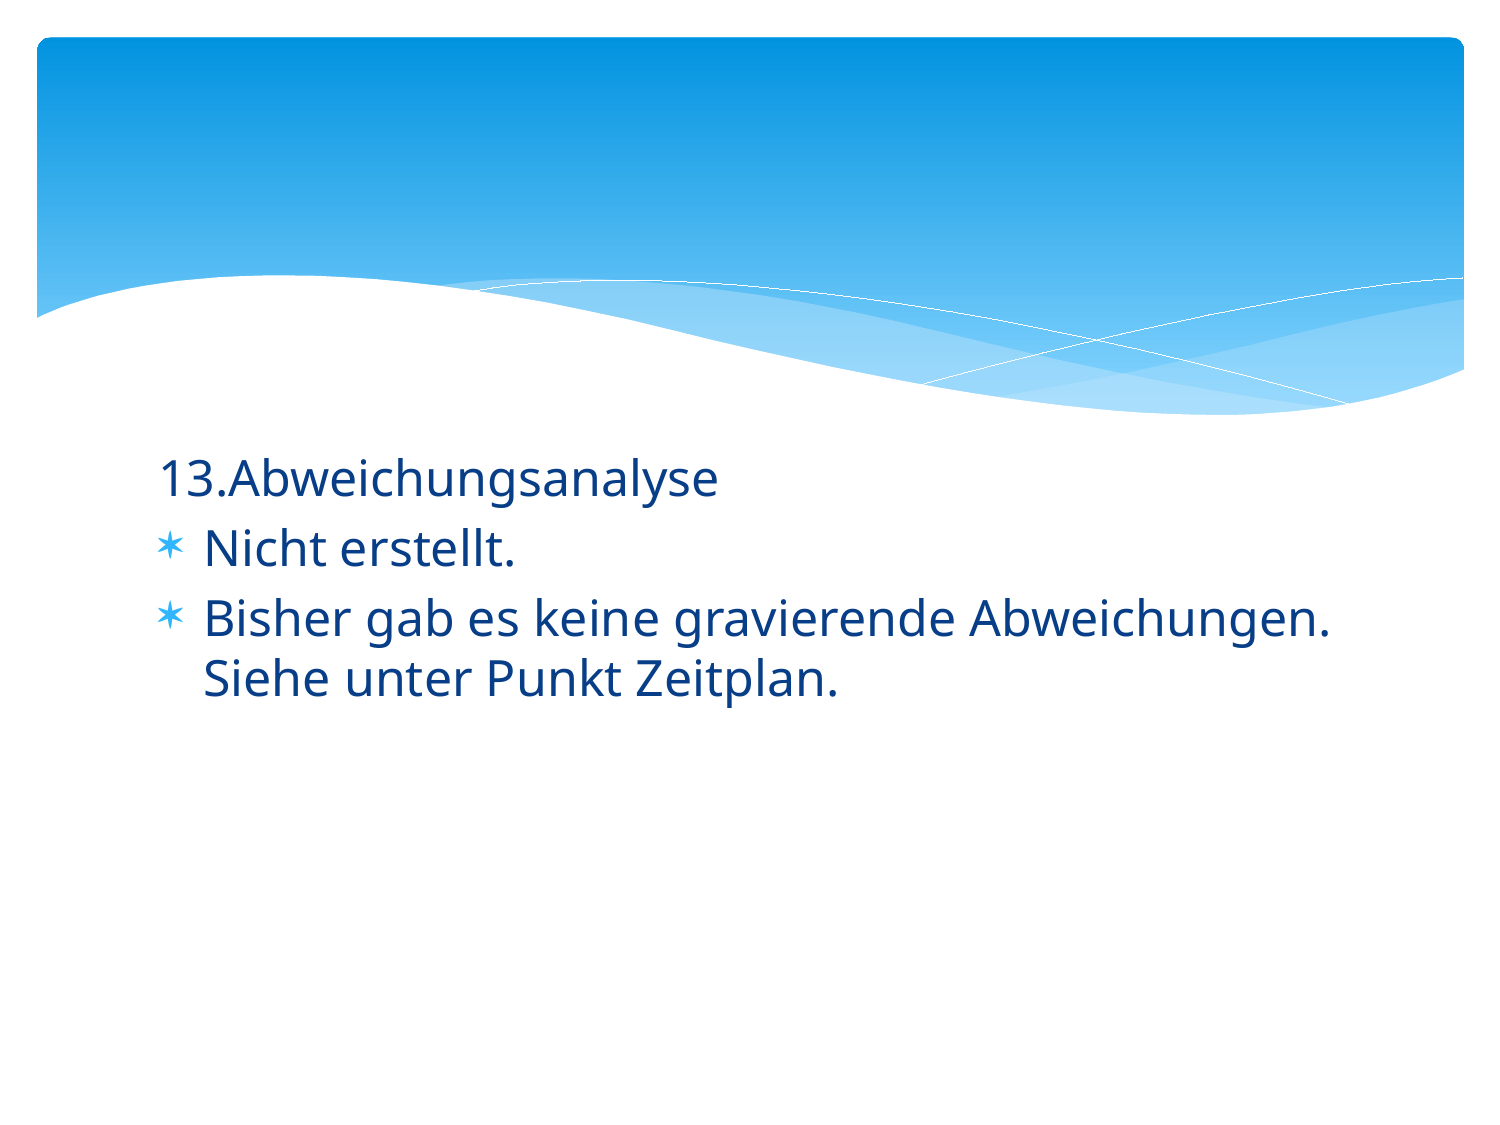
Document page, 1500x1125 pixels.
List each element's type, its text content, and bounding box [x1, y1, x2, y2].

list 13.Abweichungsanalyse Nicht erstellt. Bisher gab es keine gravierende Abweichungen. Siehe unter Punkt Zeitplan. [143, 438, 1359, 1005]
